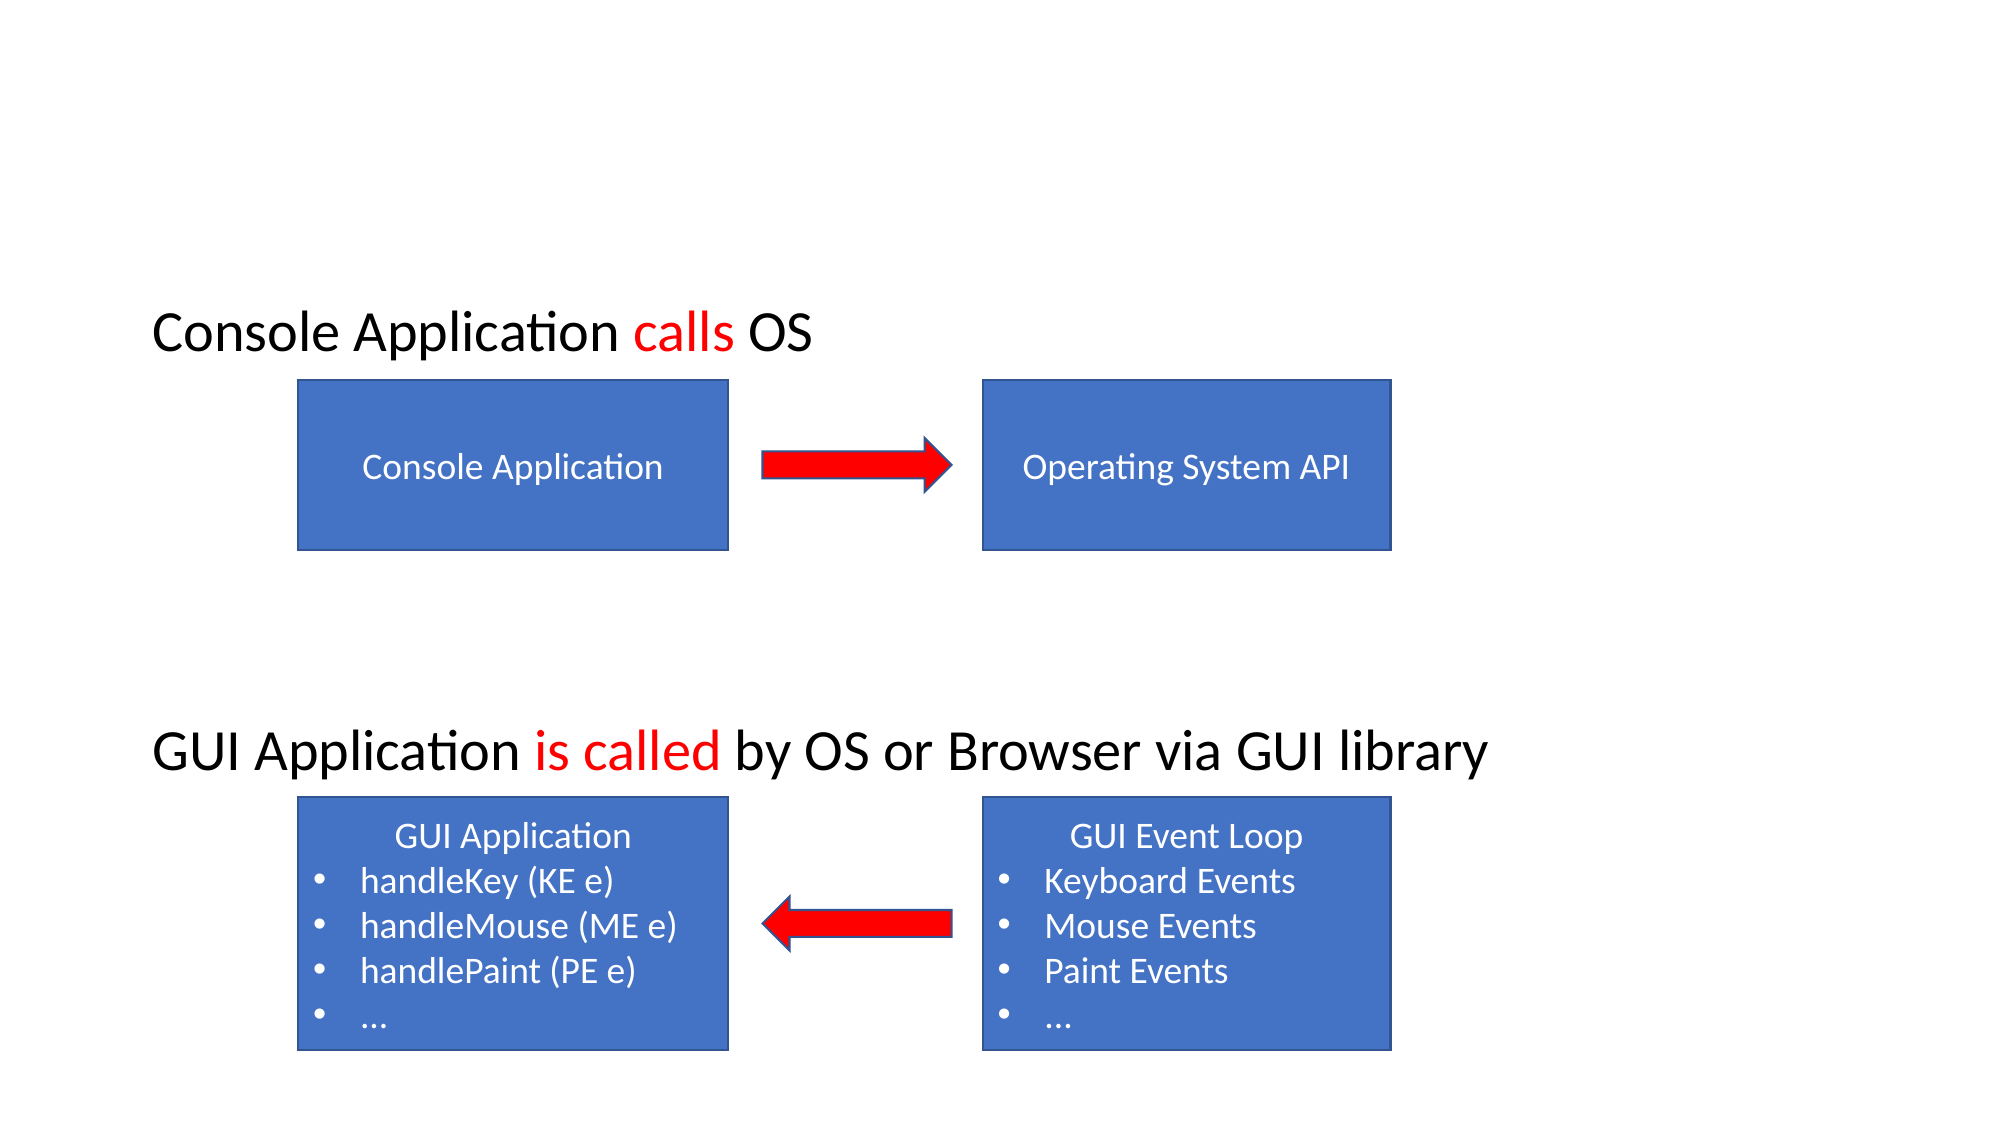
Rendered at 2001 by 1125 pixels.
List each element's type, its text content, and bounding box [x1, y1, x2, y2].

text_box Console Application [297, 379, 729, 551]
text_box [761, 435, 954, 495]
text_box [761, 893, 953, 953]
text_box GUI Application handleKey (KE e) handleMouse (ME e) handlePaint (PE e) ... [297, 796, 729, 1051]
text_box GUI Event Loop Keyboard Events Mouse Events Paint Events ... [982, 796, 1392, 1051]
text_box Operating System API [982, 379, 1392, 551]
list Console Application calls OS GUI Application is called by OS or Browser via GUI library [137, 293, 1863, 1089]
